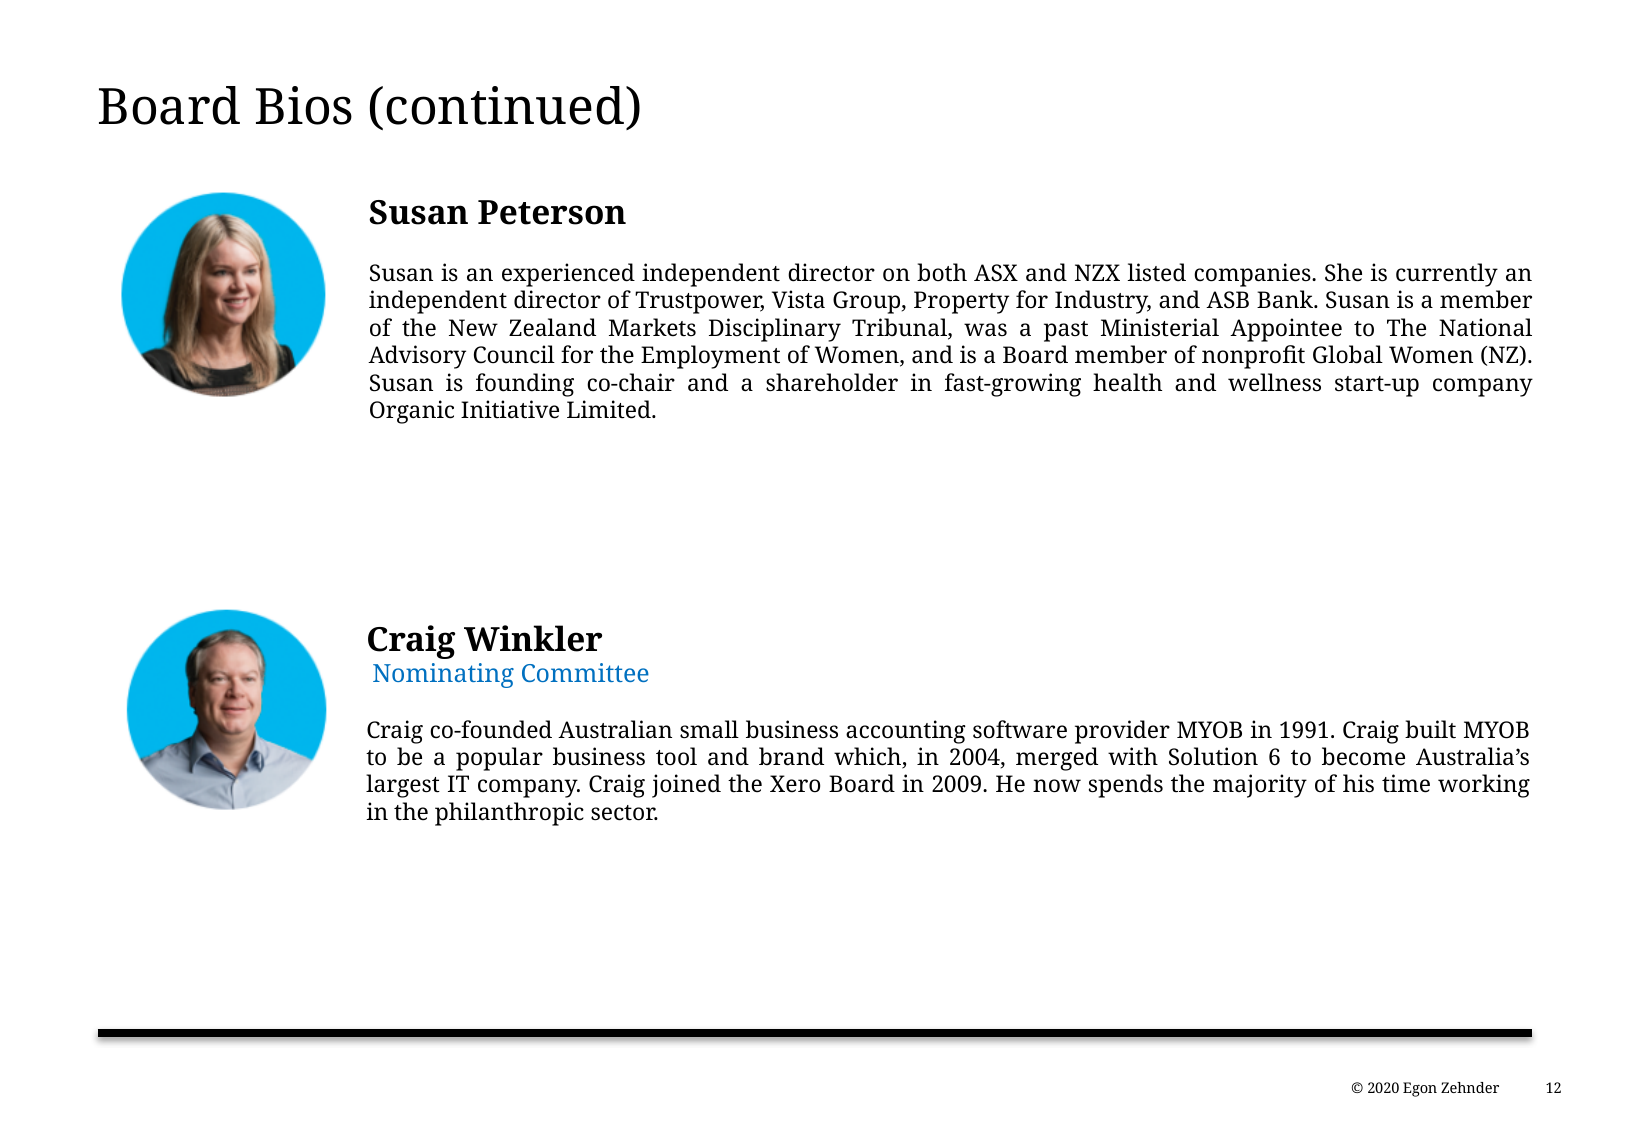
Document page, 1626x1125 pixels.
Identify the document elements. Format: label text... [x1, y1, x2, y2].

text_box Susan Peterson Susan is an experienced independent director on both ASX and NZX listed companies. She is currently an independent director of Trustpower, Vista Group, Property for Industry, and ASB Bank. Susan is a member of the New Zealand Markets Disciplinary Tribunal, was a past Ministerial Appointee to The National Advisory Council for the Employment of Women, and is a Board member of nonprofit Global Women (NZ). Susan is founding co-chair and a shareholder in fast-growing health and wellness start-up company Organic Initiative Limited. [368, 191, 1535, 424]
text_box Craig Winkler Nominating Committee Craig co-founded Australian small business accounting software provider MYOB in 1991. Craig built MYOB to be a popular business tool and brand which, in 2004, merged with Solution 6 to become Australia’s largest IT company. Craig joined the Xero Board in 2009. He now spends the majority of his time working in the philanthropic sector. [366, 617, 1532, 825]
picture [116, 190, 334, 401]
title Board Bios (continued) [97, 74, 1532, 142]
picture [122, 603, 332, 814]
